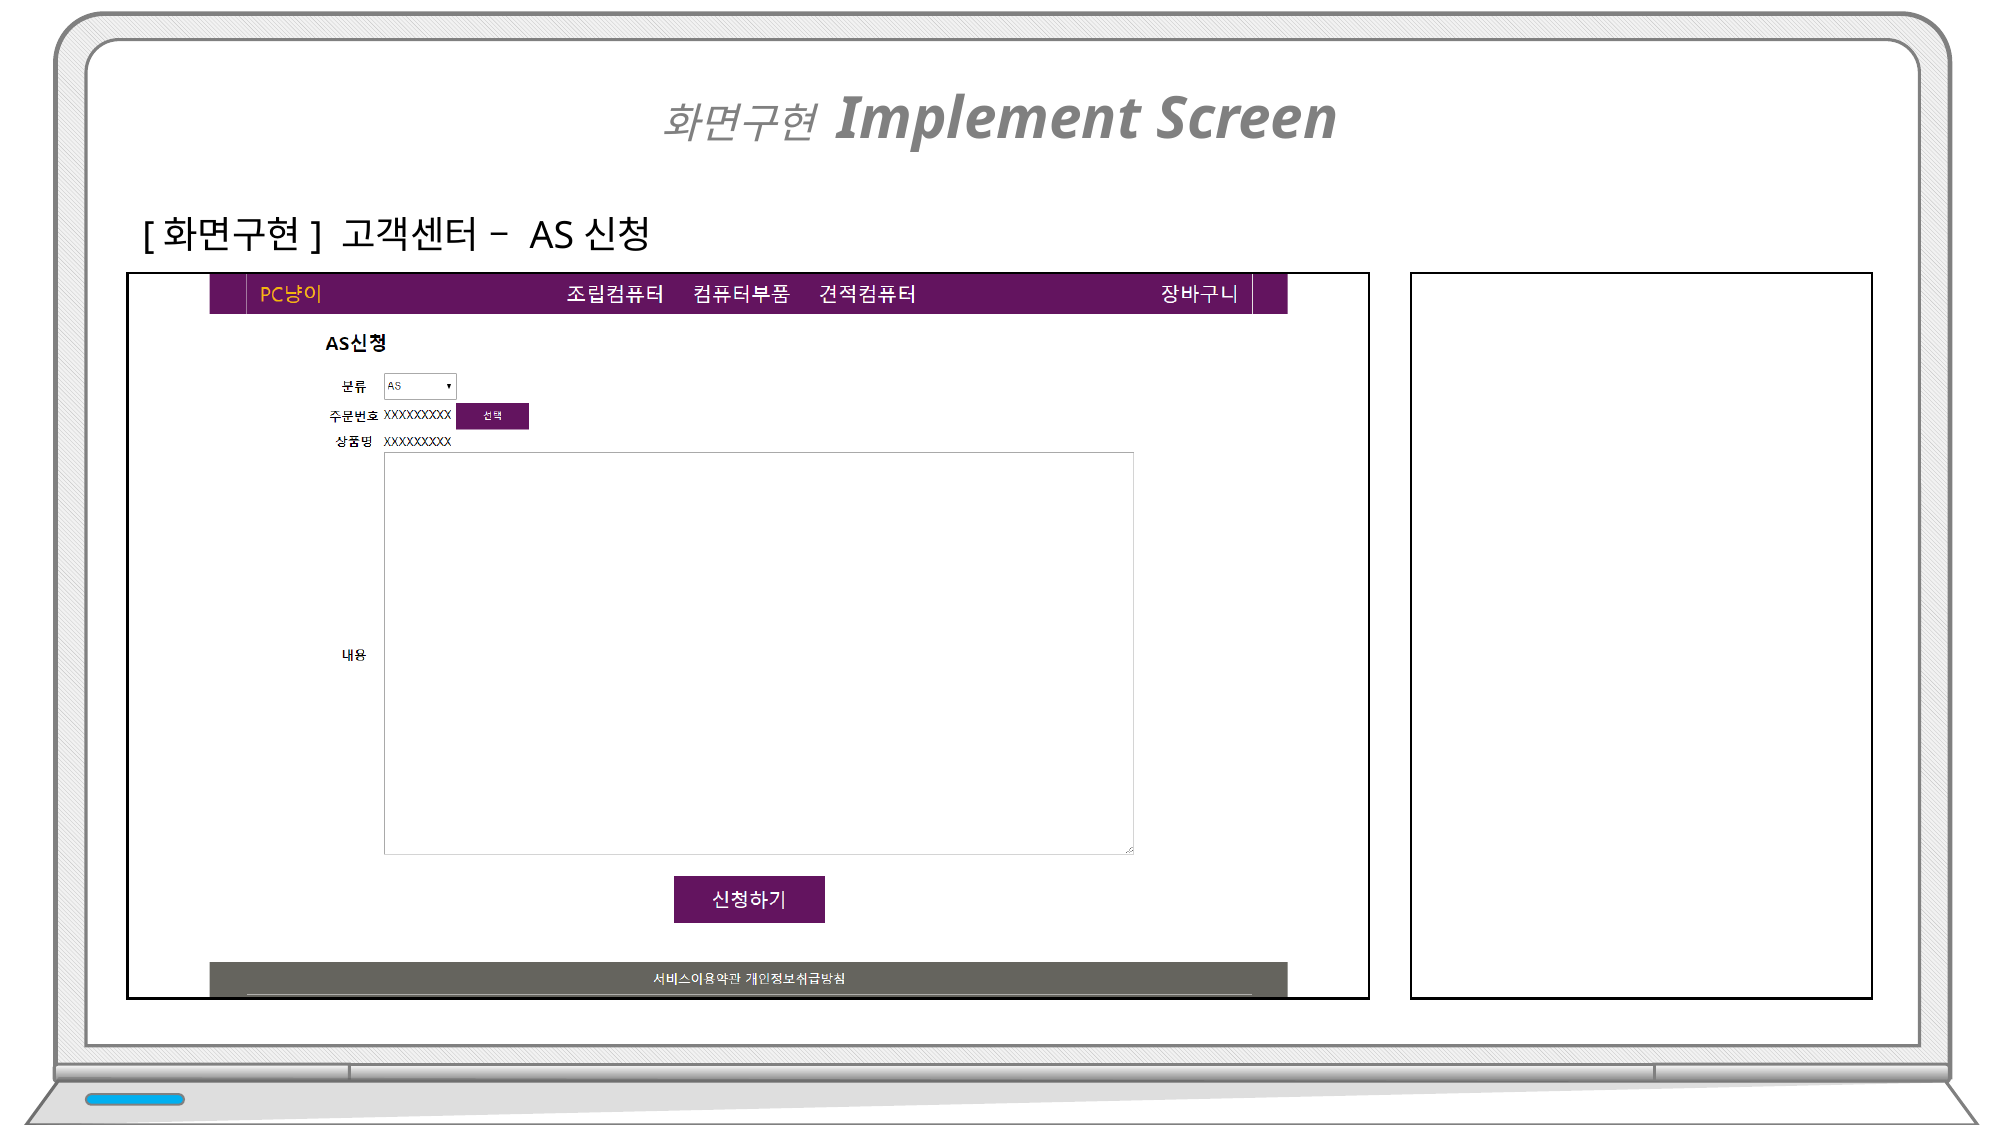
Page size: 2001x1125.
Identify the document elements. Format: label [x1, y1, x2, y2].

picture [209, 272, 1288, 999]
text_box [24, 13, 1978, 1125]
